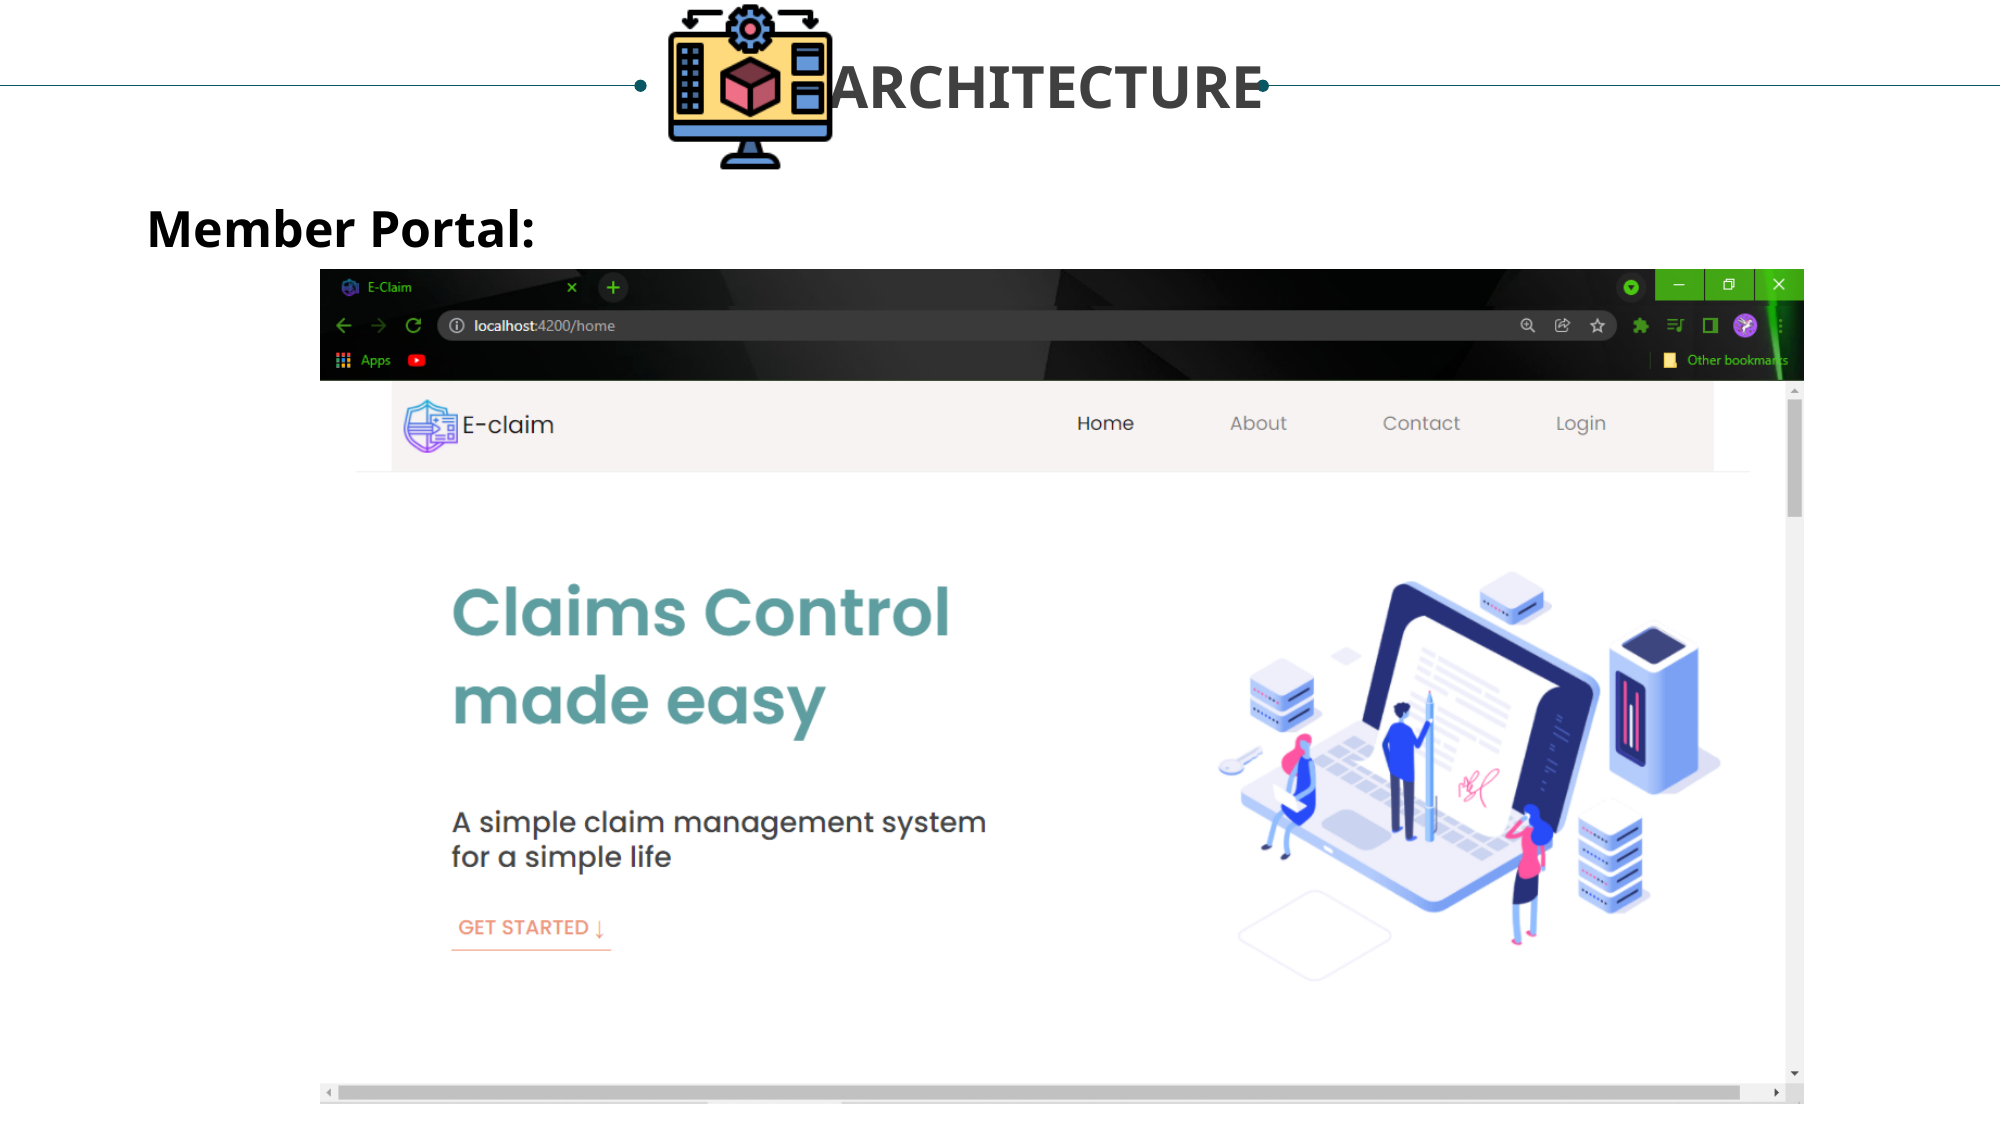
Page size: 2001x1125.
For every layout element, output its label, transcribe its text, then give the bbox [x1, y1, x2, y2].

picture [320, 269, 1804, 1104]
picture [663, 0, 838, 175]
list Member Portal: [131, 181, 1857, 1118]
text_box ARCHITECTURE [366, 42, 663, 128]
text_box ARCHITECTURE [838, 42, 1575, 128]
